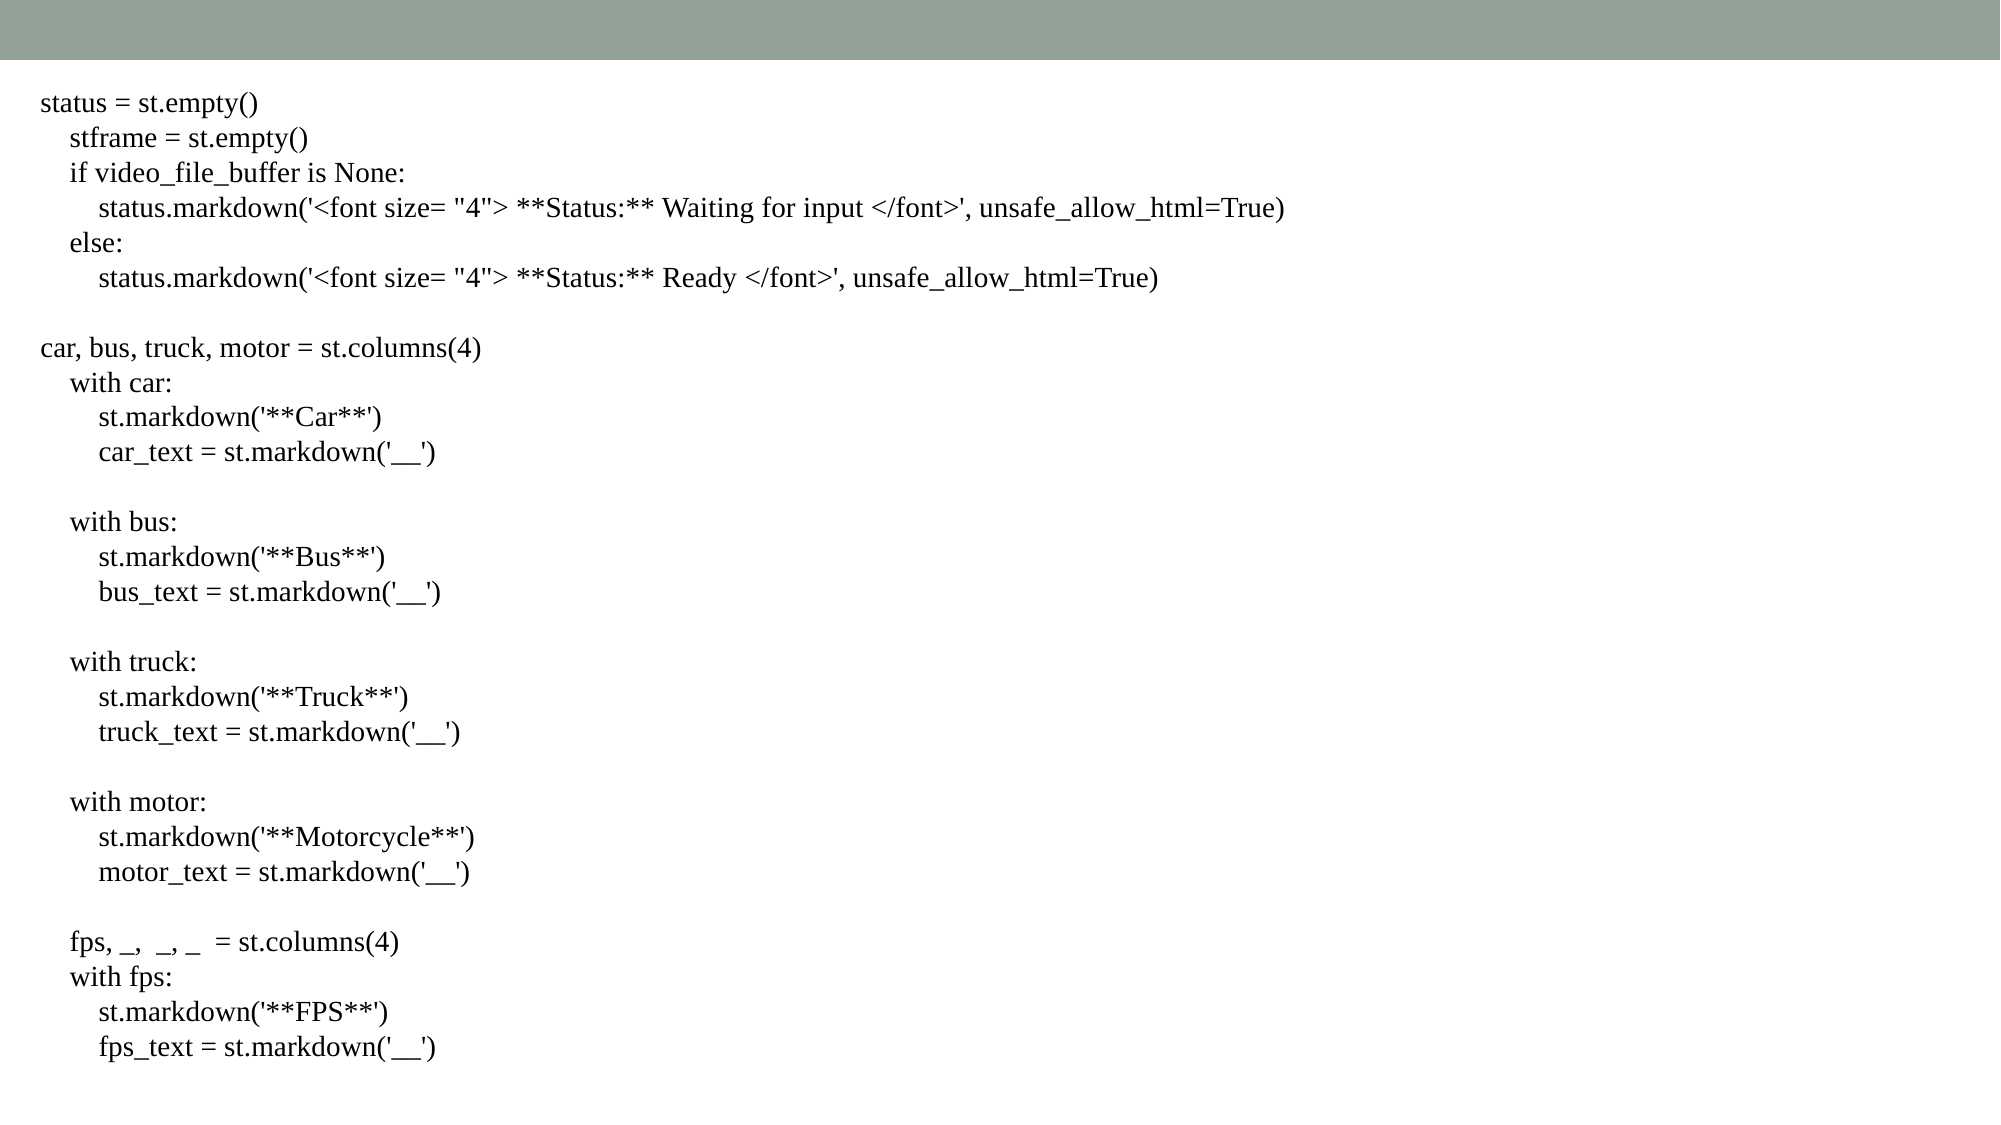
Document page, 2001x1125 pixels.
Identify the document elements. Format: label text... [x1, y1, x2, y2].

text_box status = st.empty() stframe = st.empty() if video_file_buffer is None: status.markdown('<font size= "4"> **Status:** Waiting for input </font>', unsafe_allow_html=True) else: status.markdown('<font size= "4"> **Status:** Ready </font>', unsafe_allow_html=True) car, bus, truck, motor = st.columns(4) with car: st.markdown('**Car**') car_text = st.markdown('__') with bus: st.markdown('**Bus**') bus_text = st.markdown('__') with truck: st.markdown('**Truck**') truck_text = st.markdown('__') with motor: st.markdown('**Motorcycle**') motor_text = st.markdown('__') fps, _, _, _ = st.columns(4) with fps: st.markdown('**FPS**') fps_text = st.markdown('__') [25, 75, 1976, 1105]
